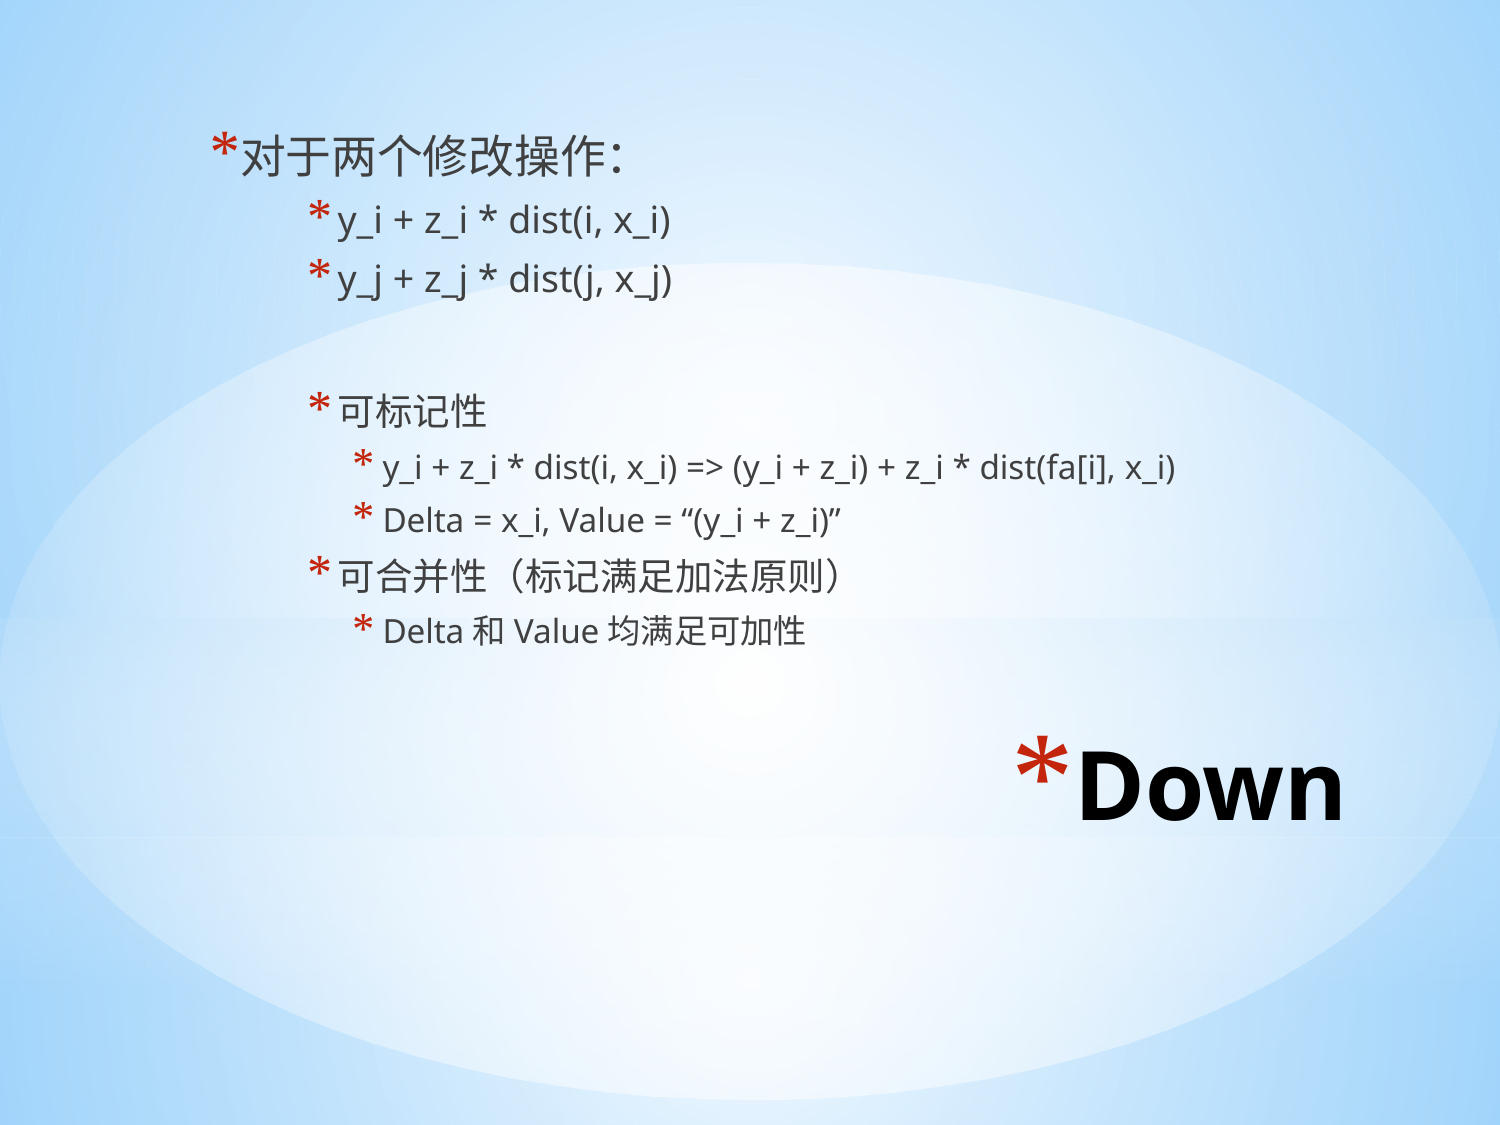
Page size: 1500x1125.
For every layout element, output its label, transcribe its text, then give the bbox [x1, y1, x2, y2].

list 对于两个修改操作： y_i + z_i * dist(i, x_i) y_j + z_j * dist(j, x_j) 可标记性 y_i + z_i * dist(i, x_i) => (y_i + z_i) + z_i * dist(fa[i], x_i) Delta = x_i, Value = “(y_i + z_i)” 可合并性（标记满足加法原则） Delta和Value均满足可加性 [187, 120, 1238, 690]
title Down [294, 717, 1363, 905]
